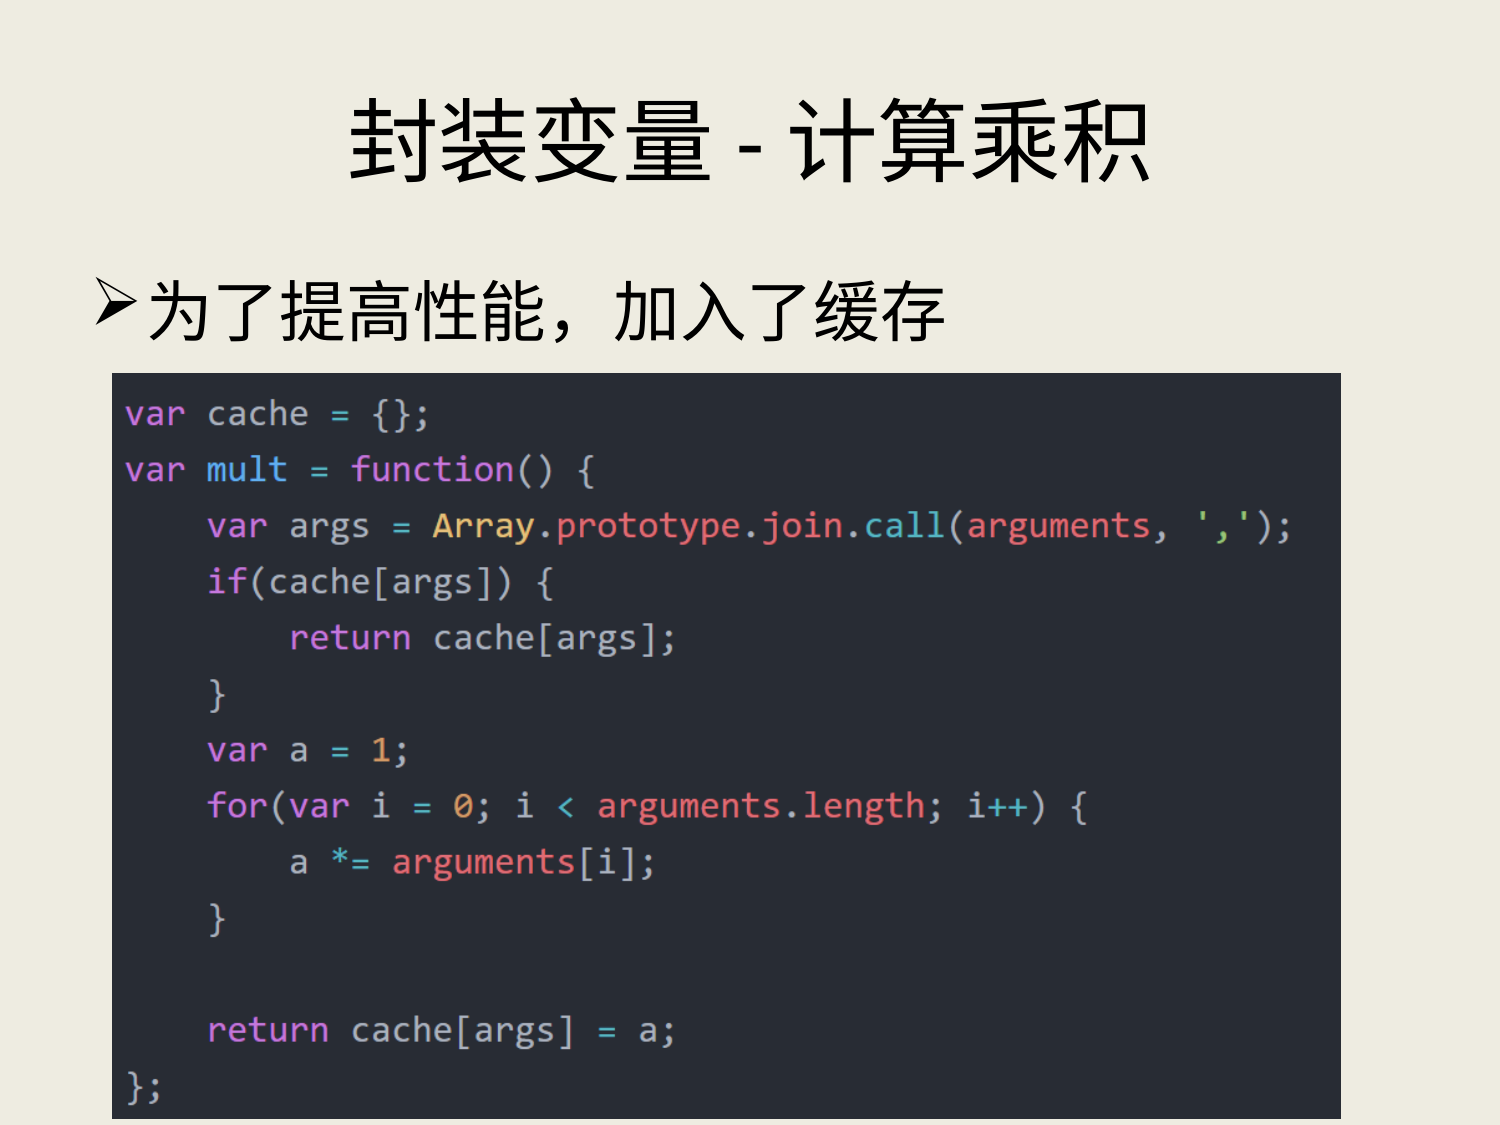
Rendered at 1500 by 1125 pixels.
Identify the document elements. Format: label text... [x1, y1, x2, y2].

title 封装变量-计算乘积 [75, 45, 1425, 233]
picture [111, 373, 1341, 1120]
list 为了提高性能，加入了缓存 [75, 262, 1425, 1005]
